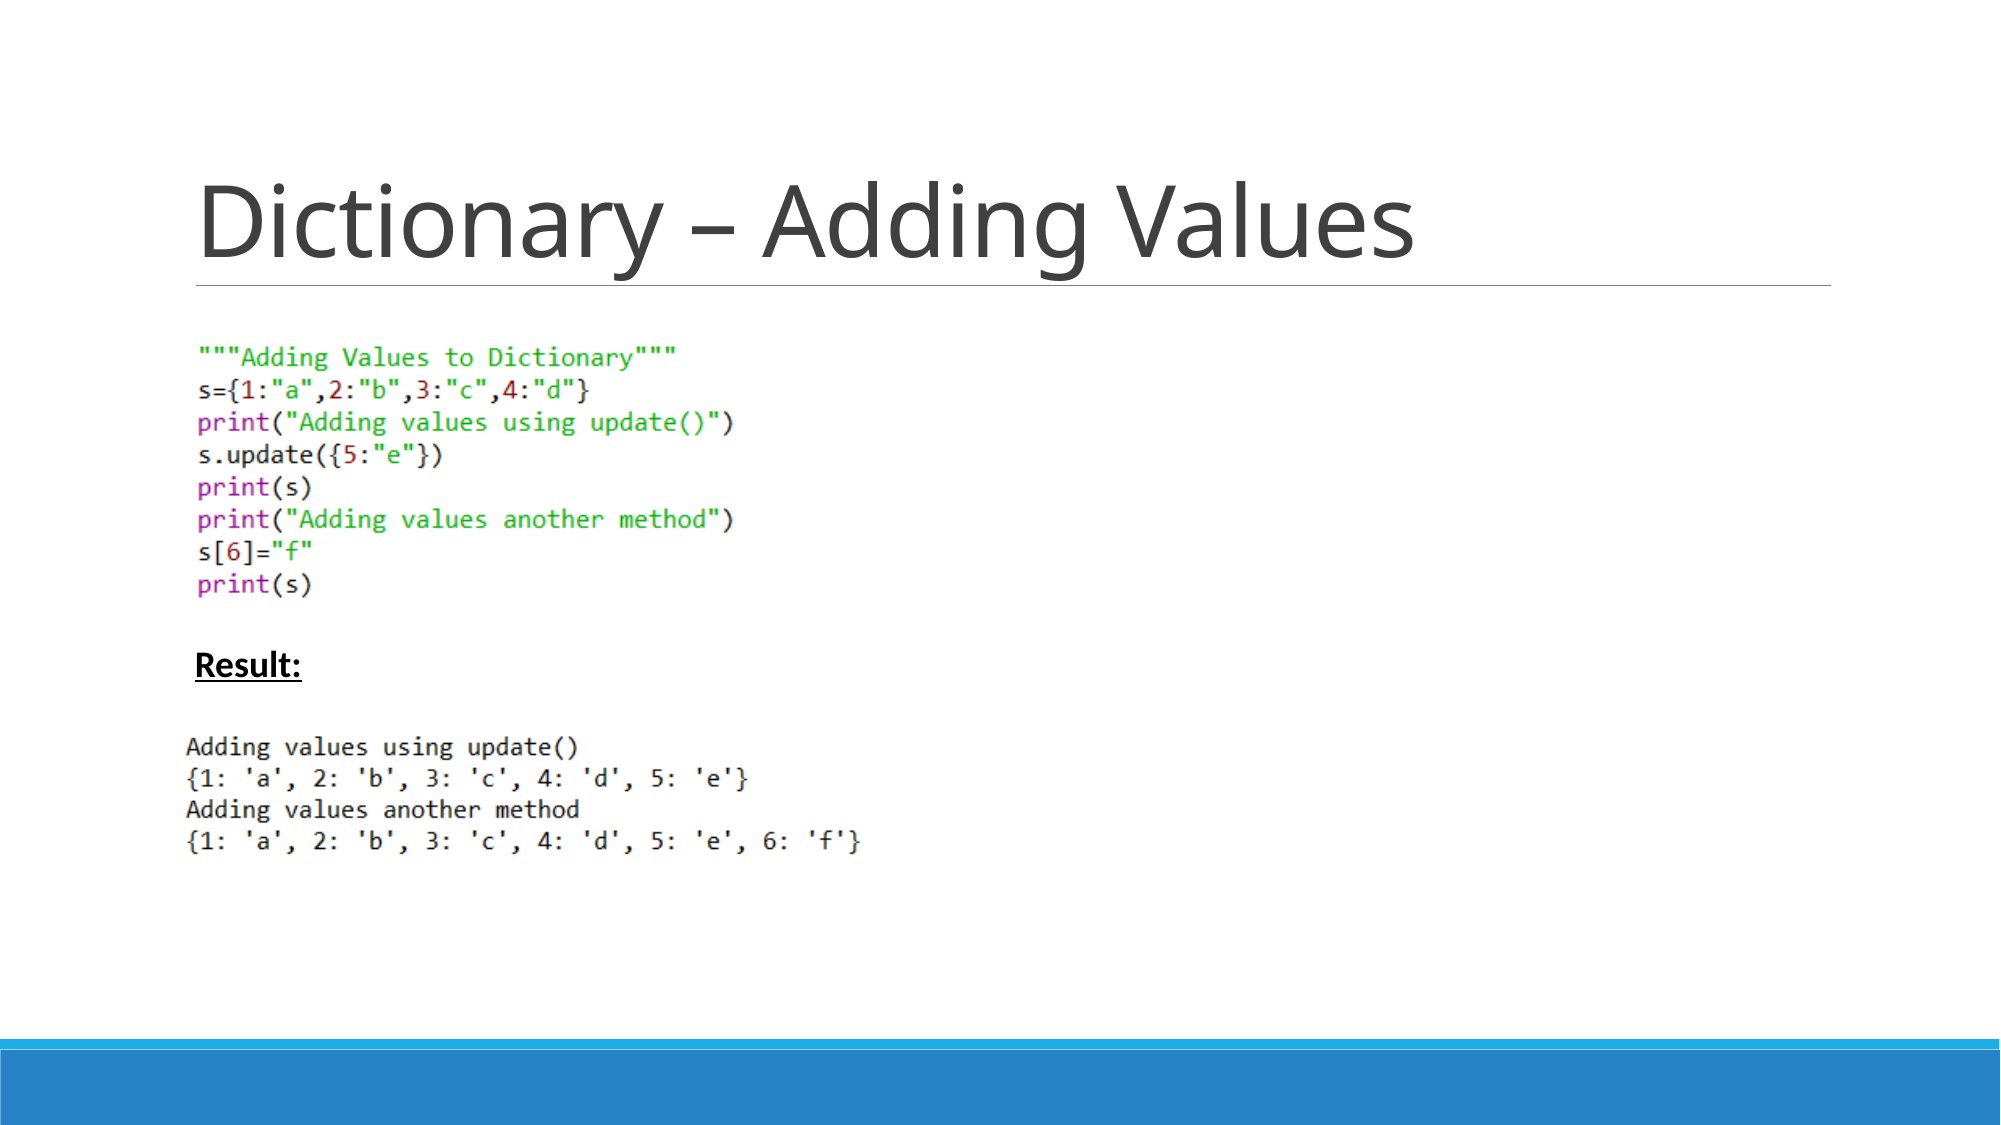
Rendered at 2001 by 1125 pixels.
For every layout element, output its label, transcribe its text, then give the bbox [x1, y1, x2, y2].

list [179, 731, 889, 885]
text_box Result: [180, 632, 404, 693]
picture [196, 321, 781, 615]
title Dictionary – Adding Values [180, 47, 1830, 285]
